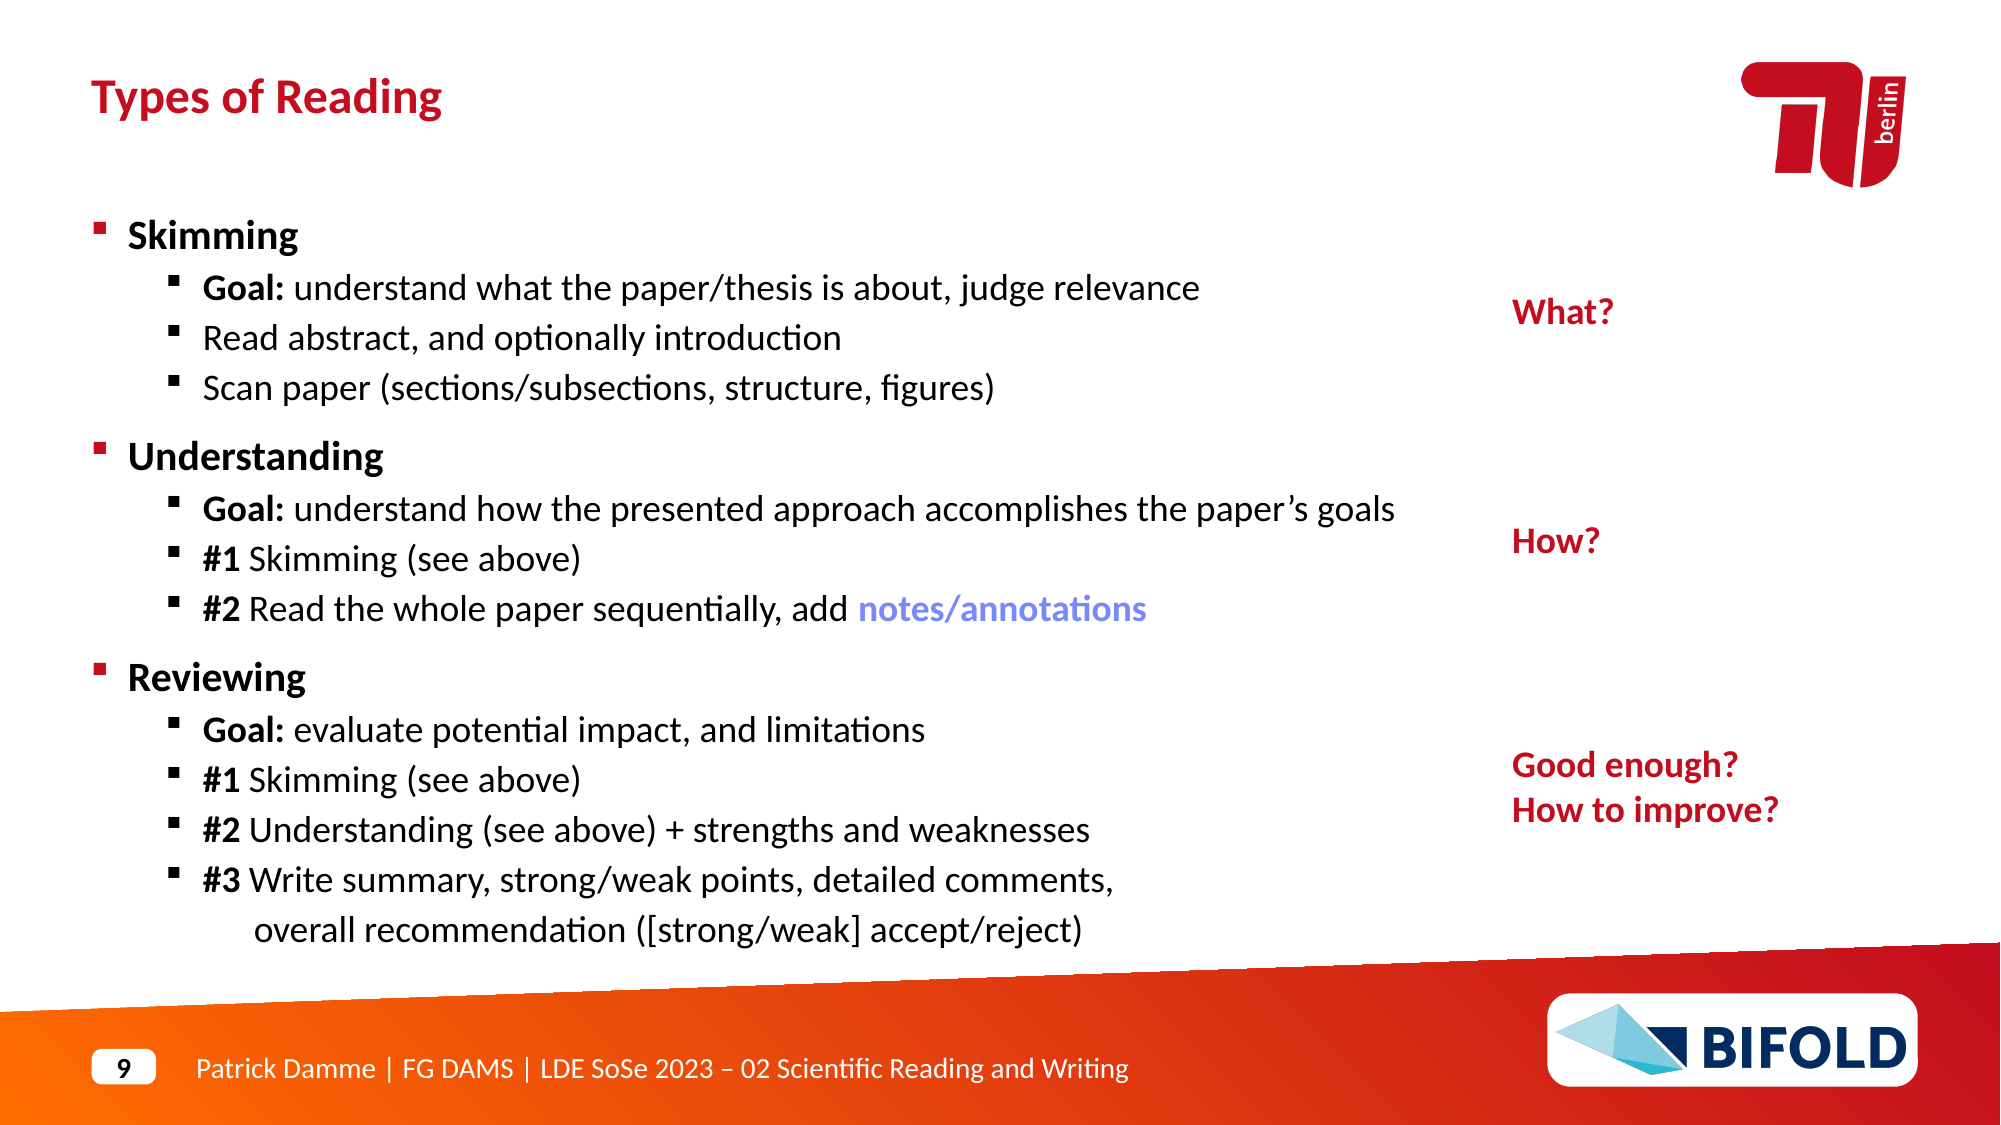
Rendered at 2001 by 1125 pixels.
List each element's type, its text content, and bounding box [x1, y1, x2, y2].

text_box Good enough? How to improve? [1511, 732, 1933, 837]
text_box What? [1511, 279, 1667, 340]
list Skimming Goal: understand what the paper/thesis is about, judge relevance Read abstract, and optionally introduction Scan paper (sections/subsections, structure, figures) Understanding Goal: understand how the presented approach accomplishes the paper’s goals #1 Skimming (see above) #2 Read the whole paper sequentially, add notes/annotations Reviewing Goal: evaluate potential impact, and limitations #1 Skimming (see above) #2 Understanding (see above) + strengths and weaknesses #3 Write summary, strong/weak points, detailed comments, overall recommendation ([strong/weak] accept/reject) [90, 208, 1908, 948]
picture [1741, 62, 1906, 188]
list Types of Reading [91, 65, 1455, 183]
text_box How? [1511, 508, 1667, 569]
picture [1556, 1004, 1906, 1075]
